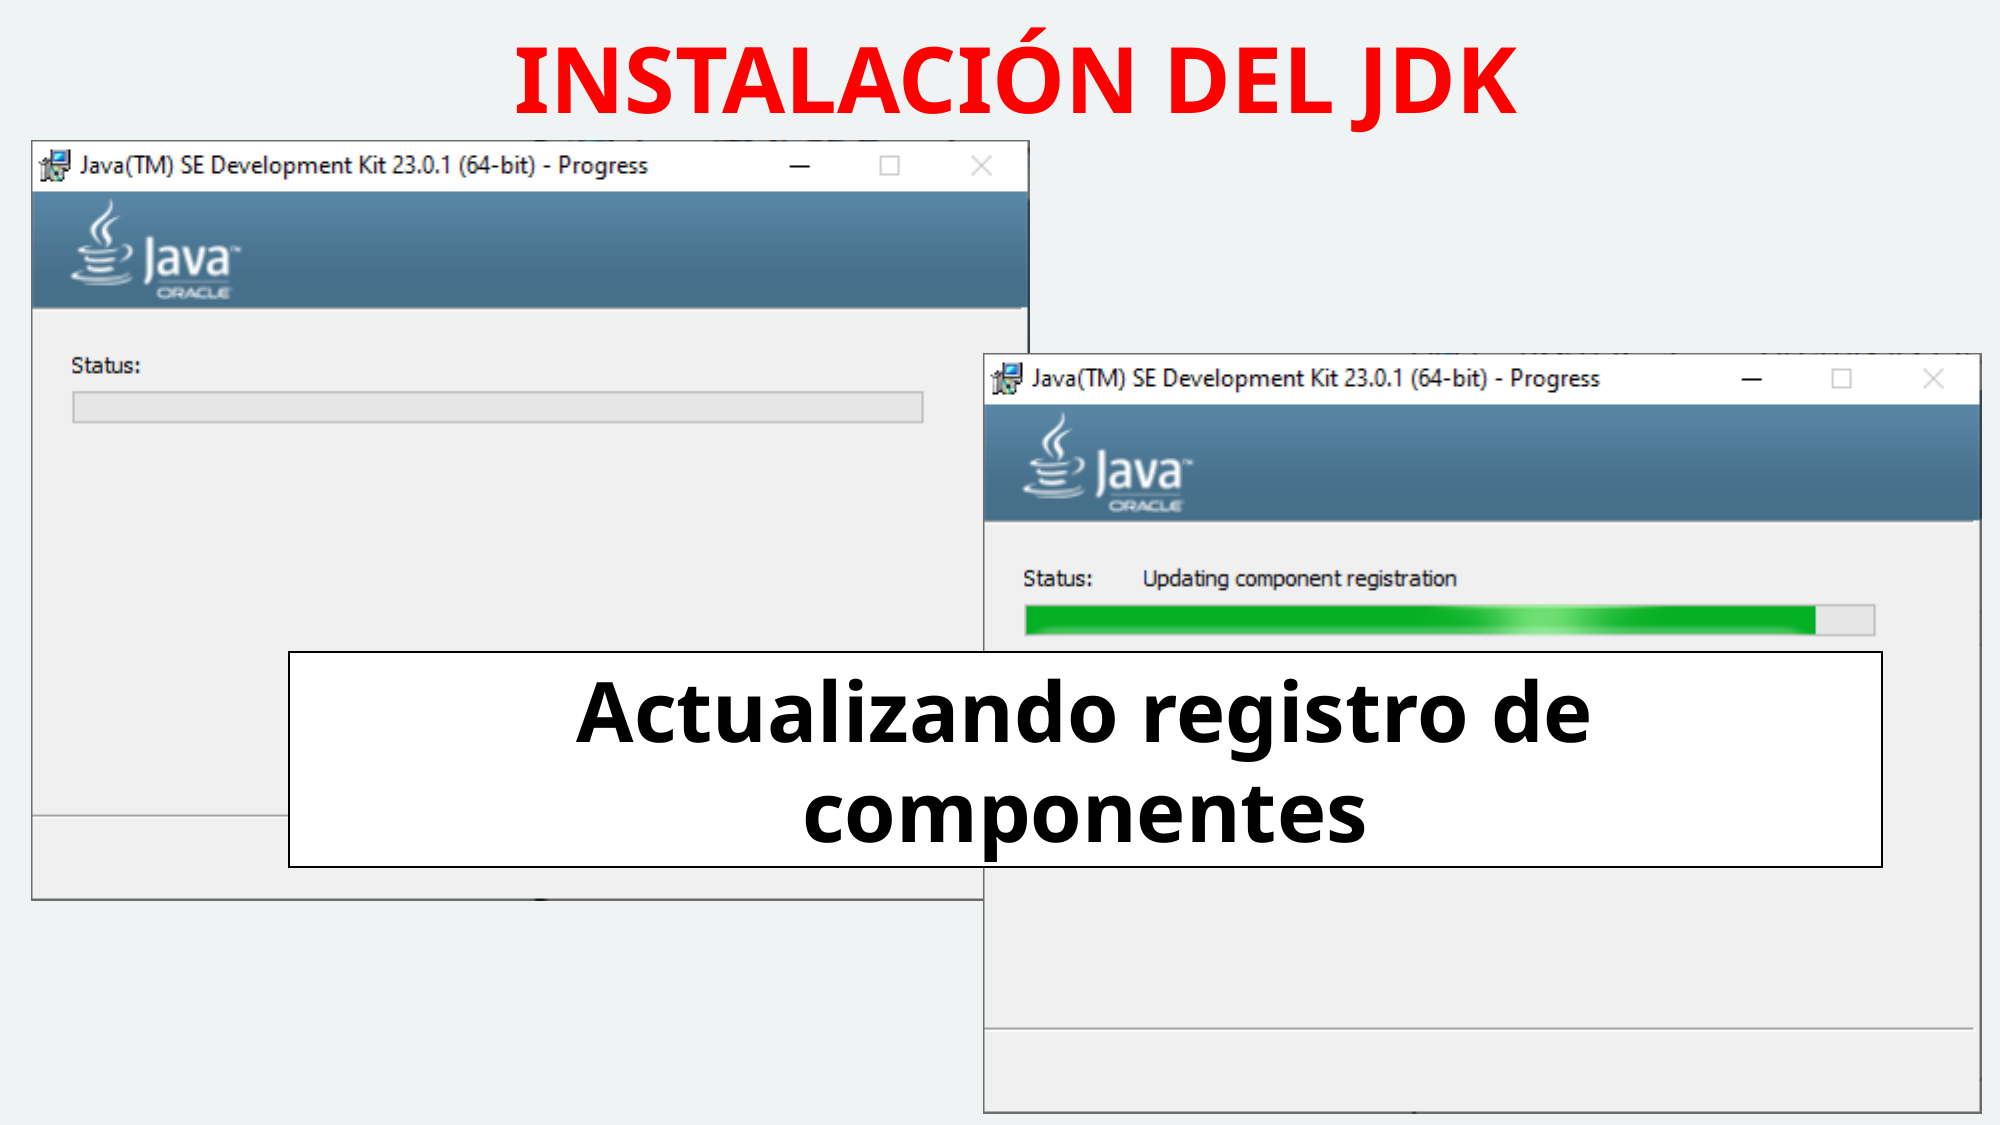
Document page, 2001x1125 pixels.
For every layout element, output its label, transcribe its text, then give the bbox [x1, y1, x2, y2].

picture [31, 140, 1982, 1114]
text_box INSTALACIÓN DEL JDK [420, 14, 1613, 139]
